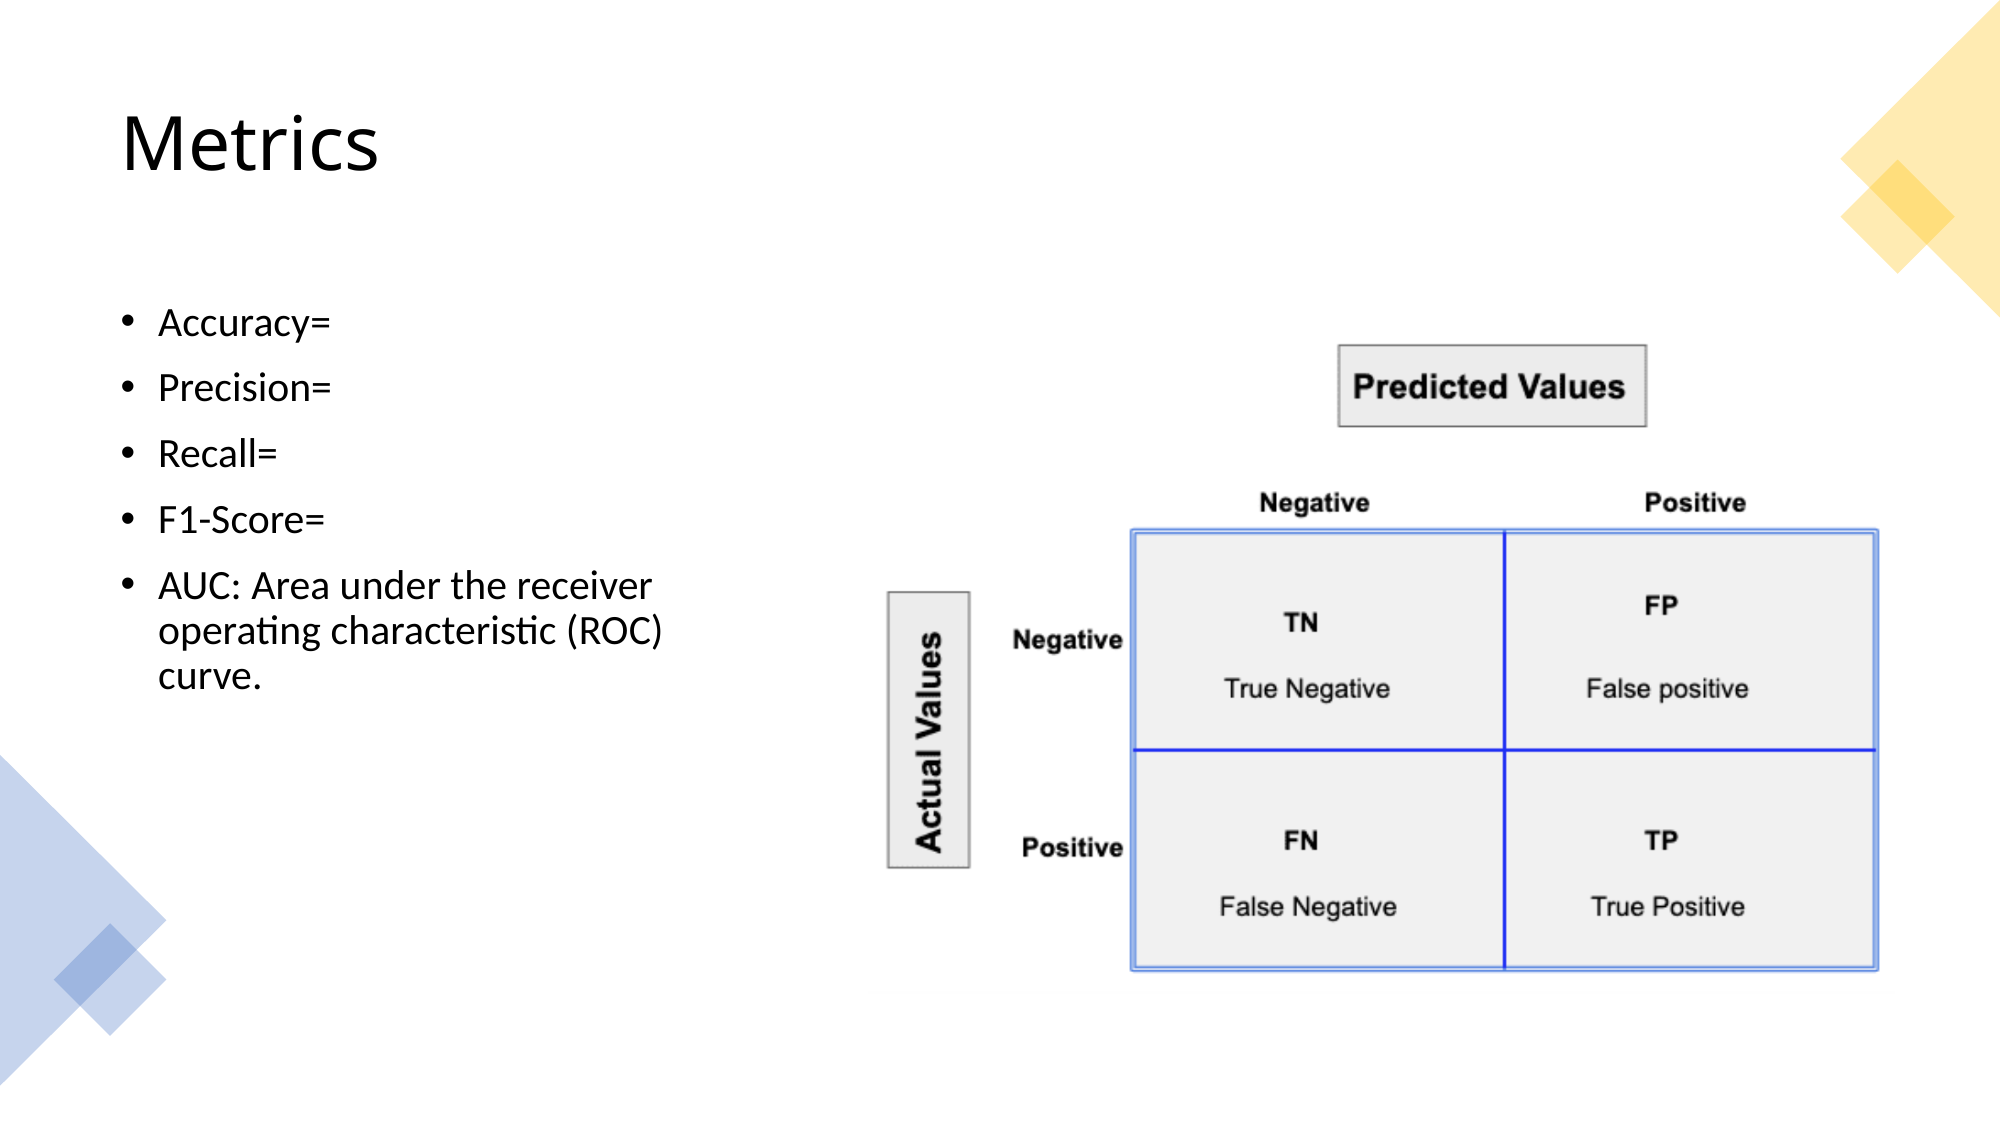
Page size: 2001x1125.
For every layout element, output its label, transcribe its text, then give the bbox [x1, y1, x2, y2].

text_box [0, 754, 167, 1086]
title Metrics [105, 52, 1840, 240]
picture [868, 306, 1895, 994]
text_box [1840, 0, 2000, 318]
text_box [0, 0, 2000, 1125]
